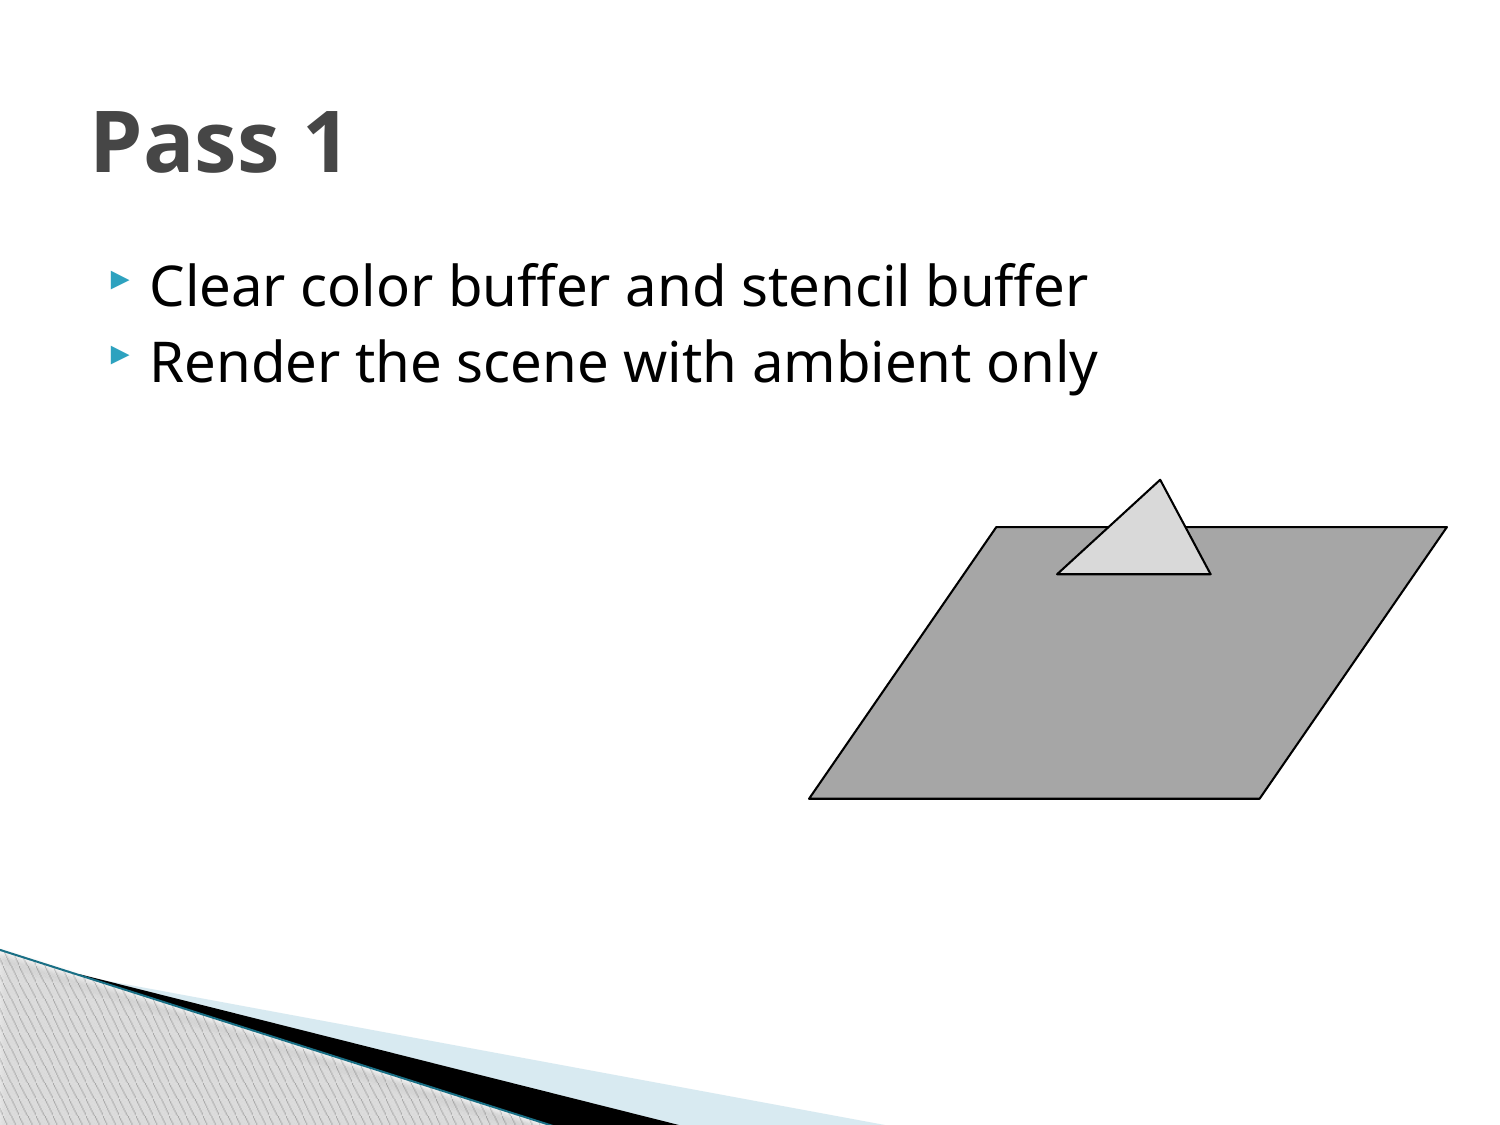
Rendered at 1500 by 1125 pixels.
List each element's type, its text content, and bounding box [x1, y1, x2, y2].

title Pass 1 [75, 45, 1425, 233]
text_box [1052, 475, 1216, 579]
list Clear color buffer and stencil buffer Render the scene with ambient only [75, 243, 1425, 986]
text_box [804, 522, 1452, 804]
